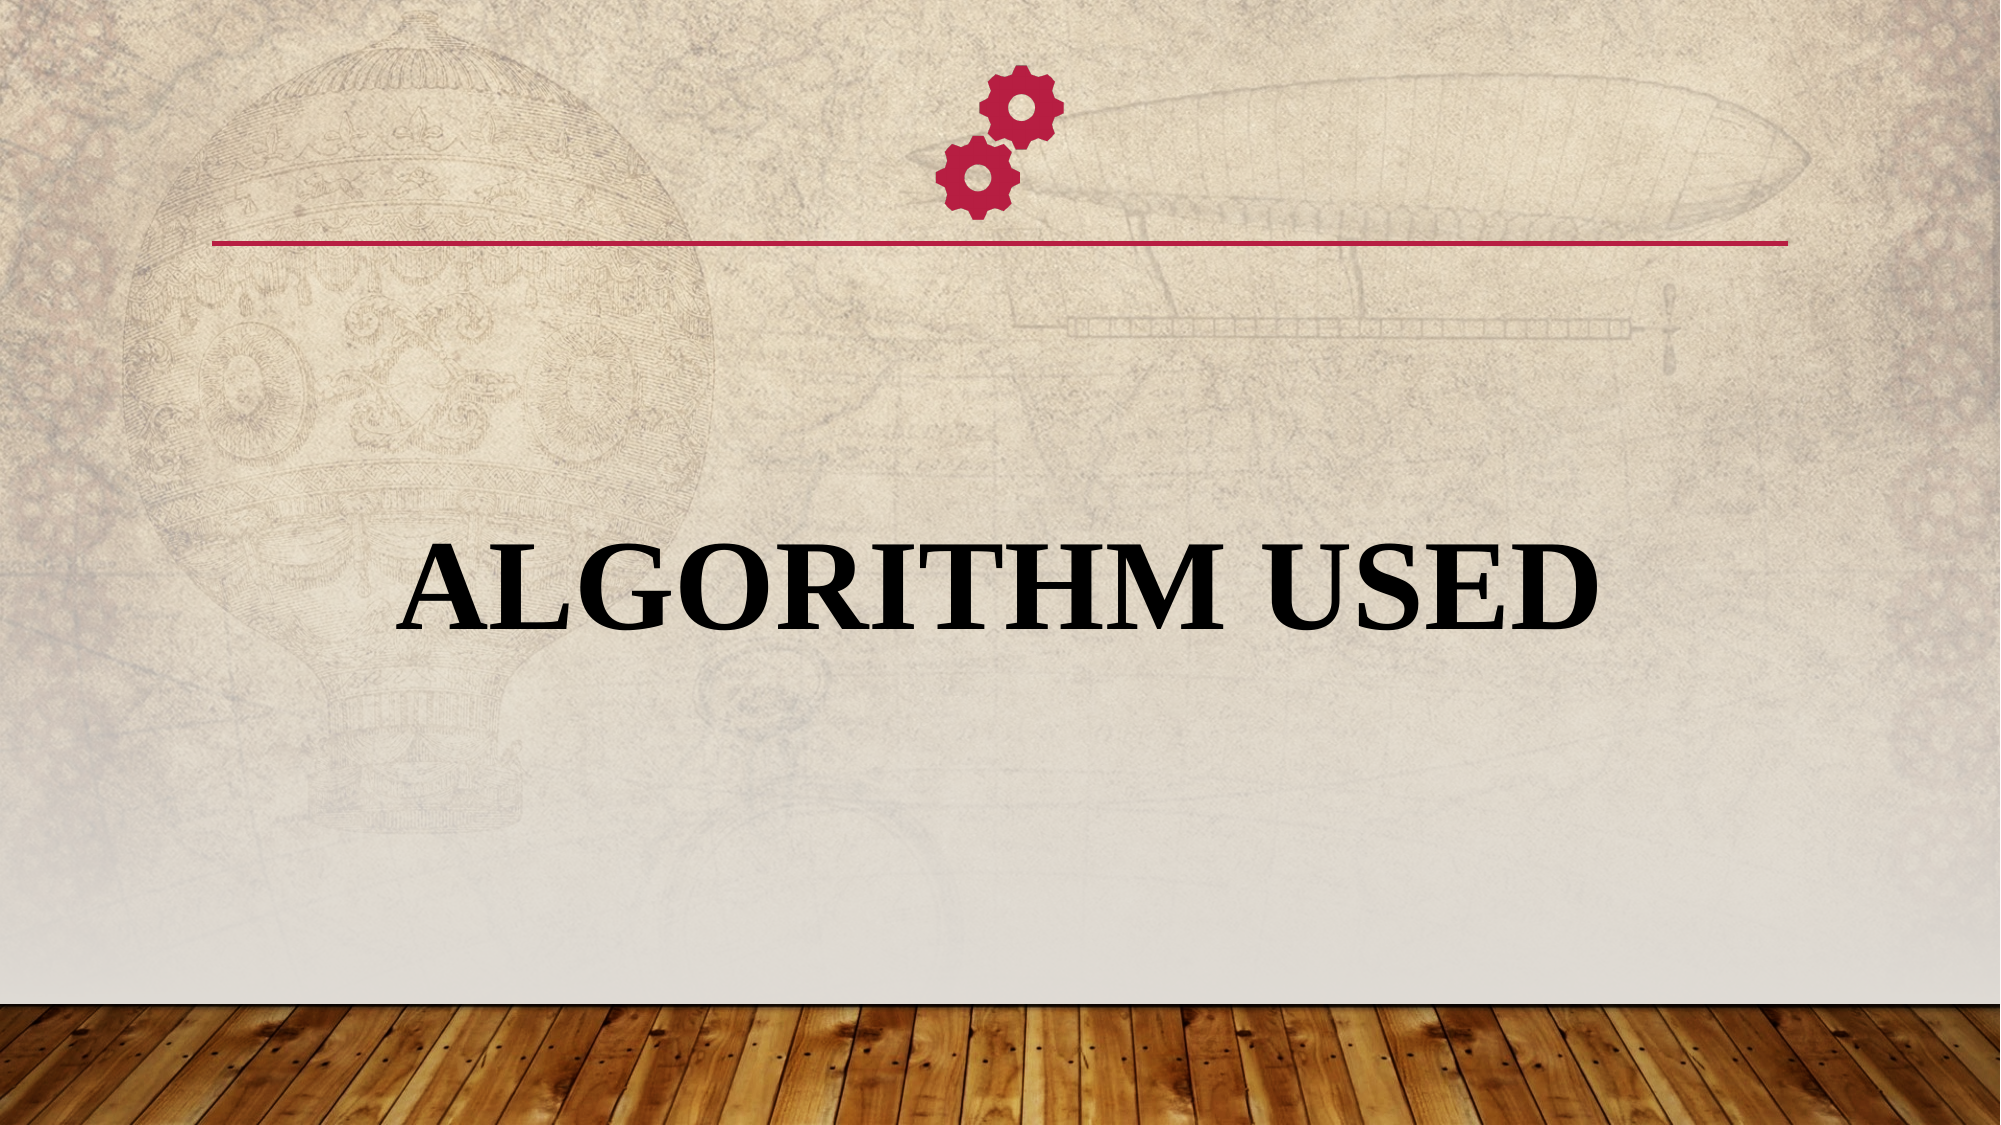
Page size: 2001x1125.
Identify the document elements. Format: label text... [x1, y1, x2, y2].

picture [907, 49, 1093, 235]
list ALGORITHM USED [212, 461, 1788, 664]
picture [0, 1004, 2000, 1125]
